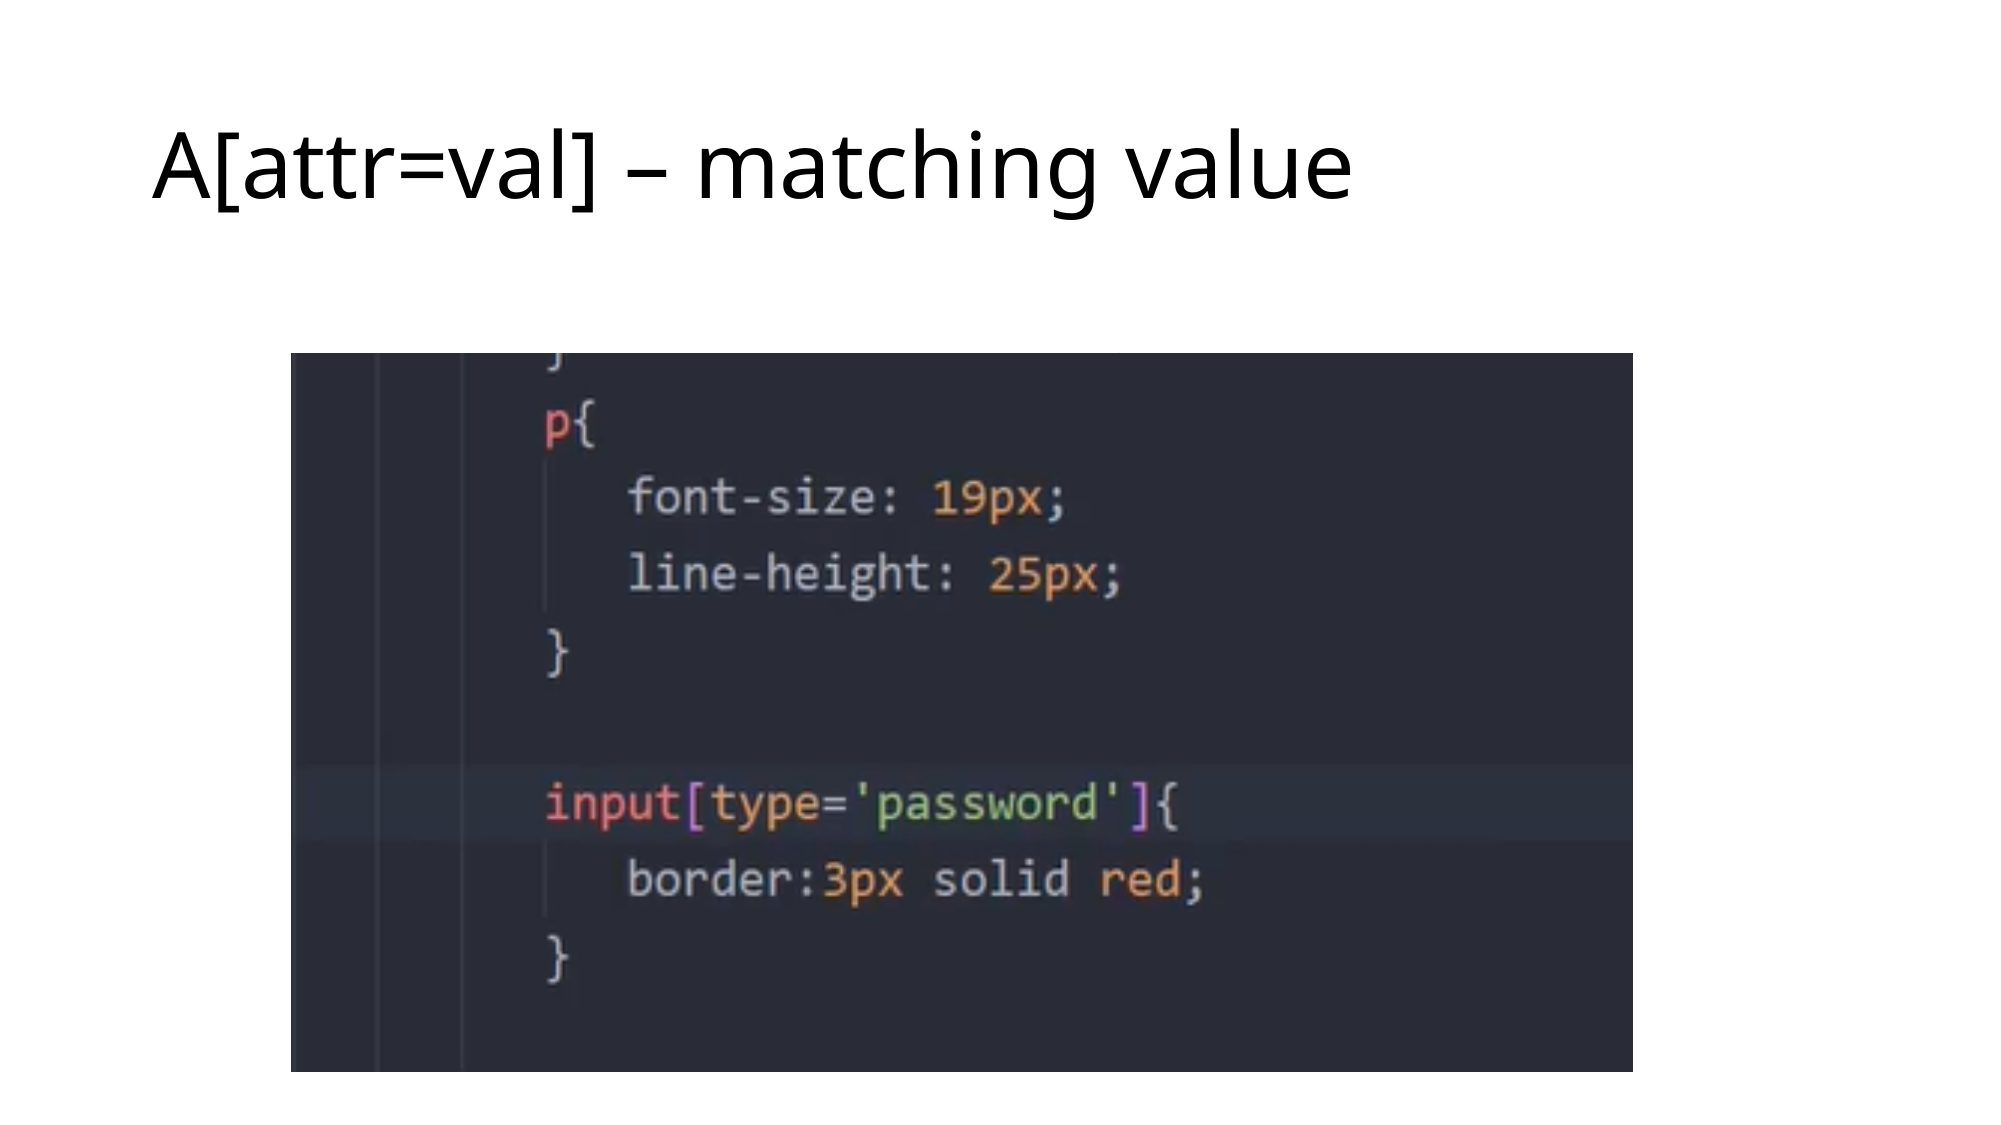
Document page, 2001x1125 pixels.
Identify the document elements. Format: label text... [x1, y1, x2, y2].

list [291, 353, 1633, 1072]
title A[attr=val] – matching value [137, 59, 1863, 278]
